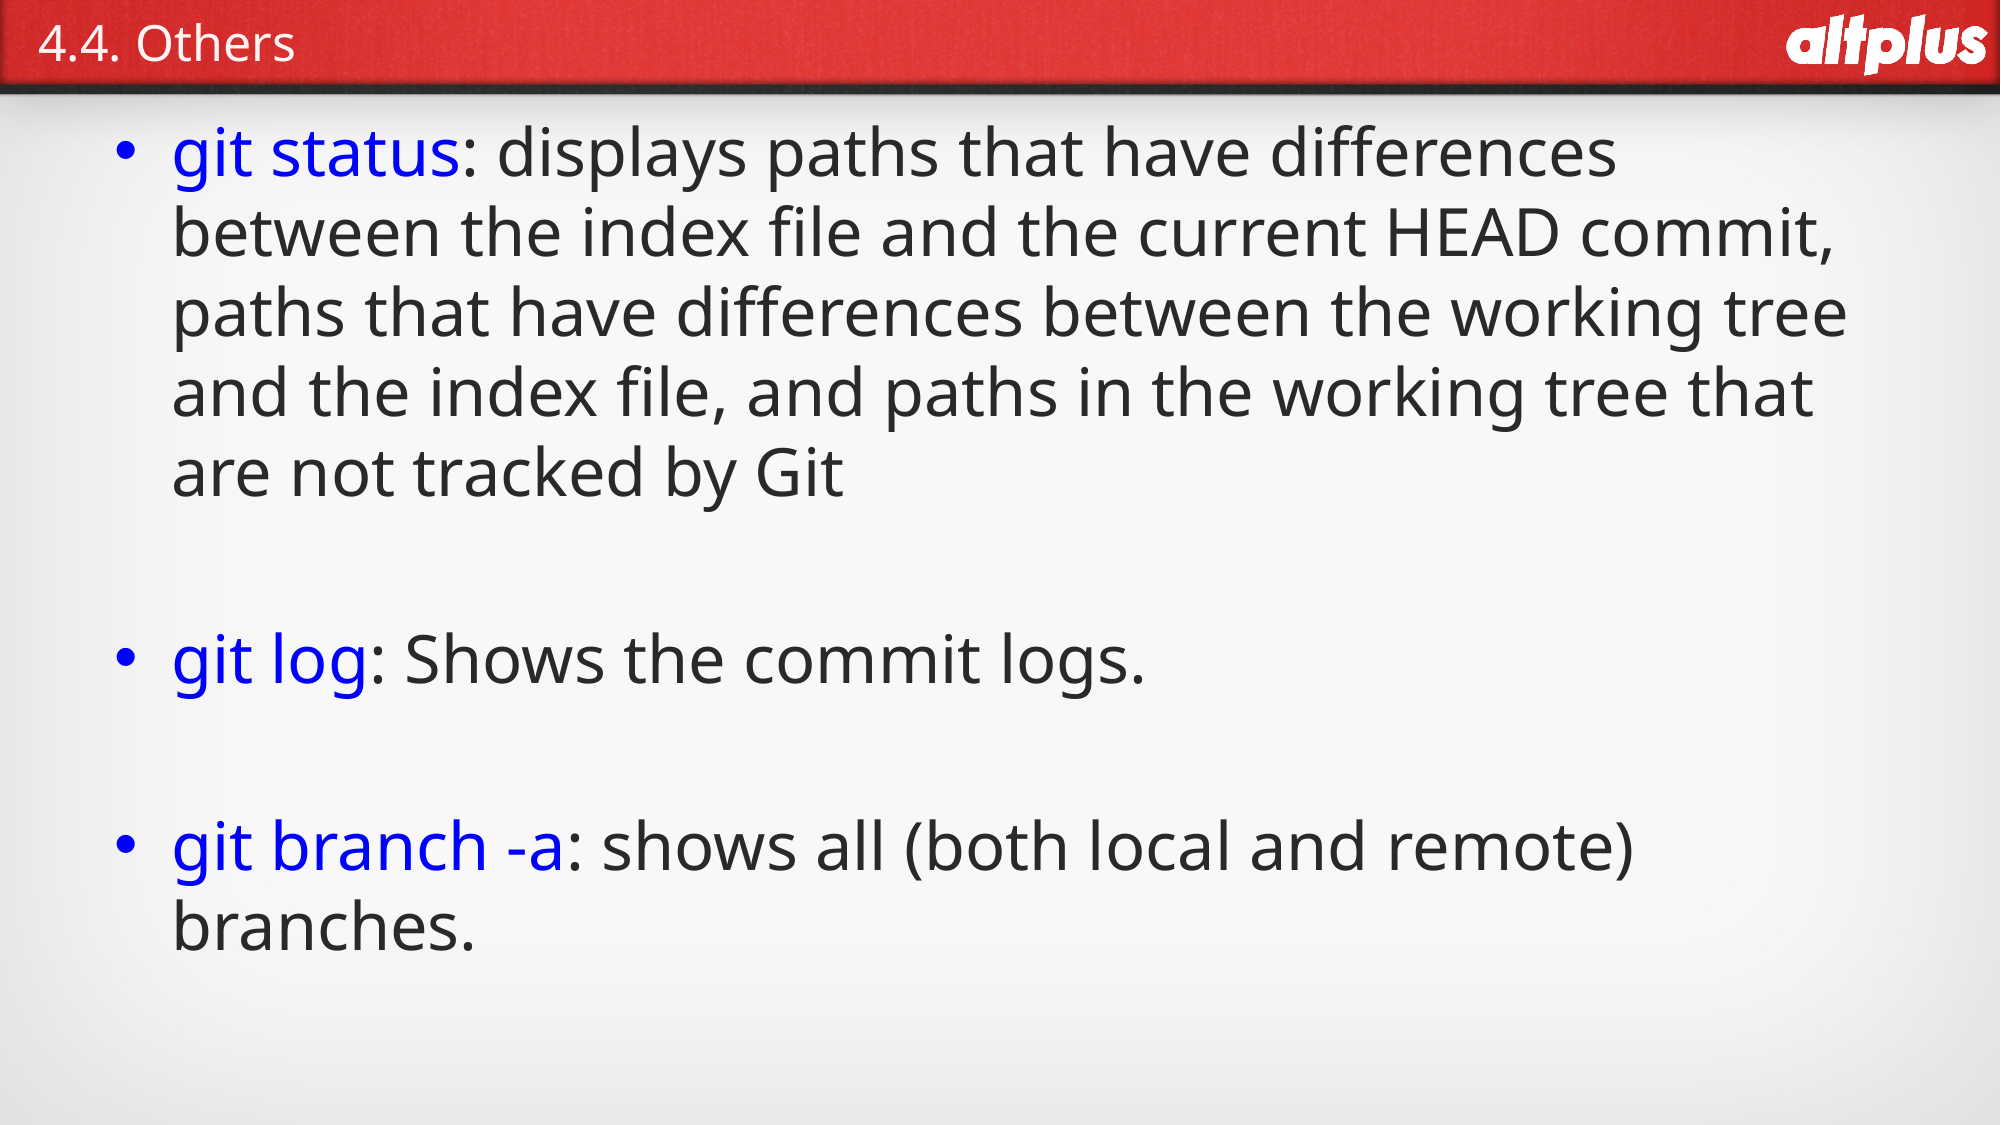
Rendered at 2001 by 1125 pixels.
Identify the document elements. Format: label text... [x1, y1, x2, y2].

list git status: displays paths that have differences between the index file and the current HEAD commit, paths that have differences between the working tree and the index file, and paths in the working tree that are not tracked by Git git log: Shows the commit logs. git branch -a: shows all (both local and remote) branches. [99, 101, 1900, 1005]
picture [0, 0, 2000, 1125]
title 4.4. Others [23, 7, 1824, 75]
